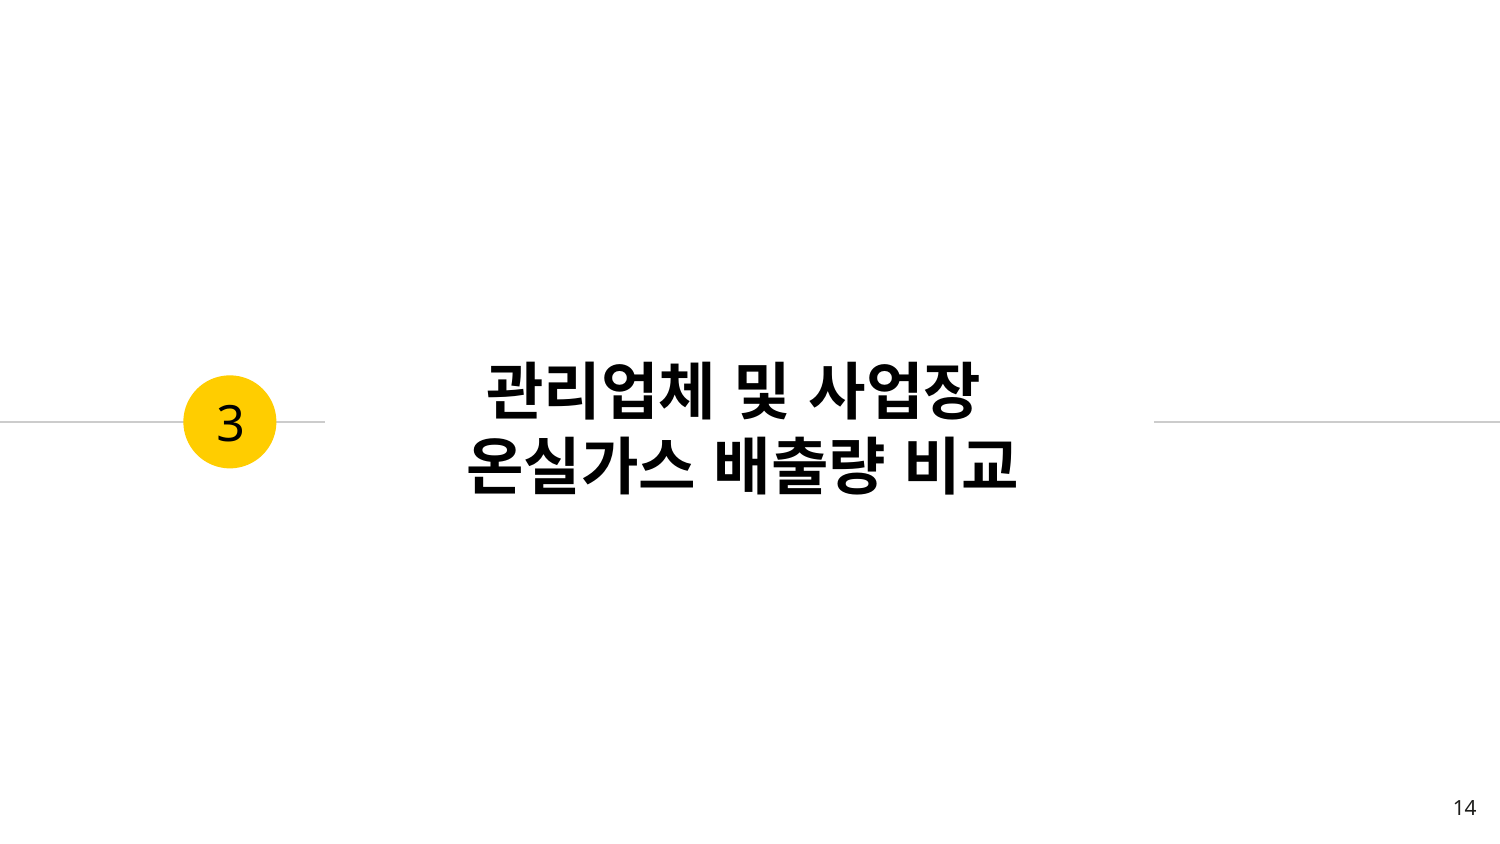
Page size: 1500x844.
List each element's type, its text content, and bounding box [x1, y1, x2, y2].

text_box 3 [186, 375, 276, 468]
title 관리업체 및 사업장 온실가스 배출량 비교 [330, 326, 1155, 517]
slide_number 14 [1401, 779, 1492, 844]
